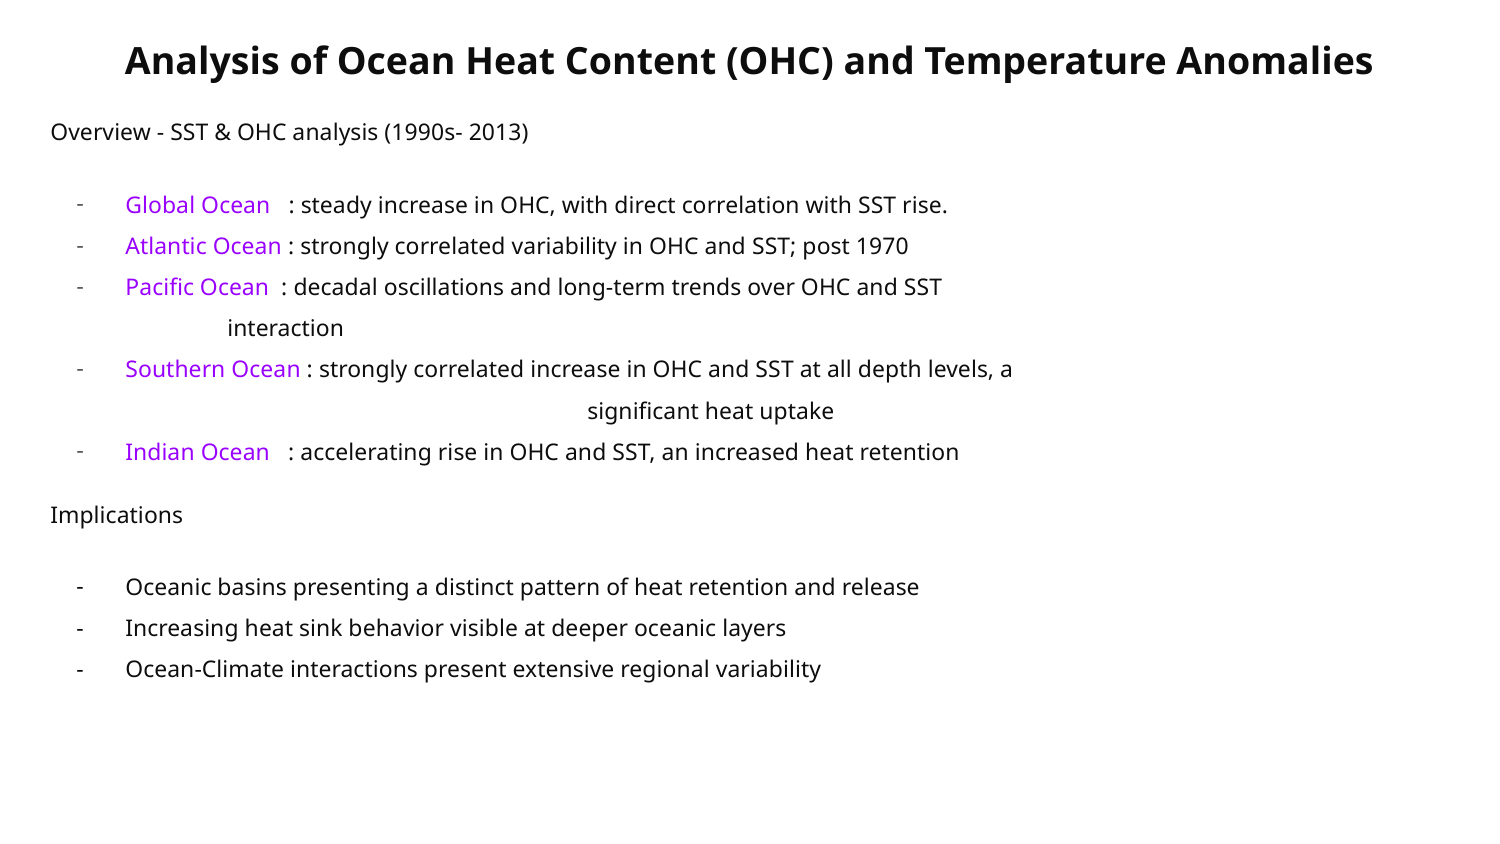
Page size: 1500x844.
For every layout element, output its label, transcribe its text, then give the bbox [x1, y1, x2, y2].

title Analysis of Ocean Heat Content (OHC) and Temperature Anomalies [51, 22, 1449, 106]
list Overview - SST & OHC analysis (1990s- 2013) Global Ocean : steady increase in OHC, with direct correlation with SST rise. Atlantic Ocean : strongly correlated variability in OHC and SST; post 1970 Pacific Ocean : decadal oscillations and long-term trends over OHC and SST interaction Southern Ocean : strongly correlated increase in OHC and SST at all depth levels, a significant heat uptake Indian Ocean : accelerating rise in OHC and SST, an increased heat retention Implications Oceanic basins presenting a distinct pattern of heat retention and release Increasing heat sink behavior visible at deeper oceanic layers Ocean-Climate interactions present extensive regional variability [35, 98, 1422, 818]
